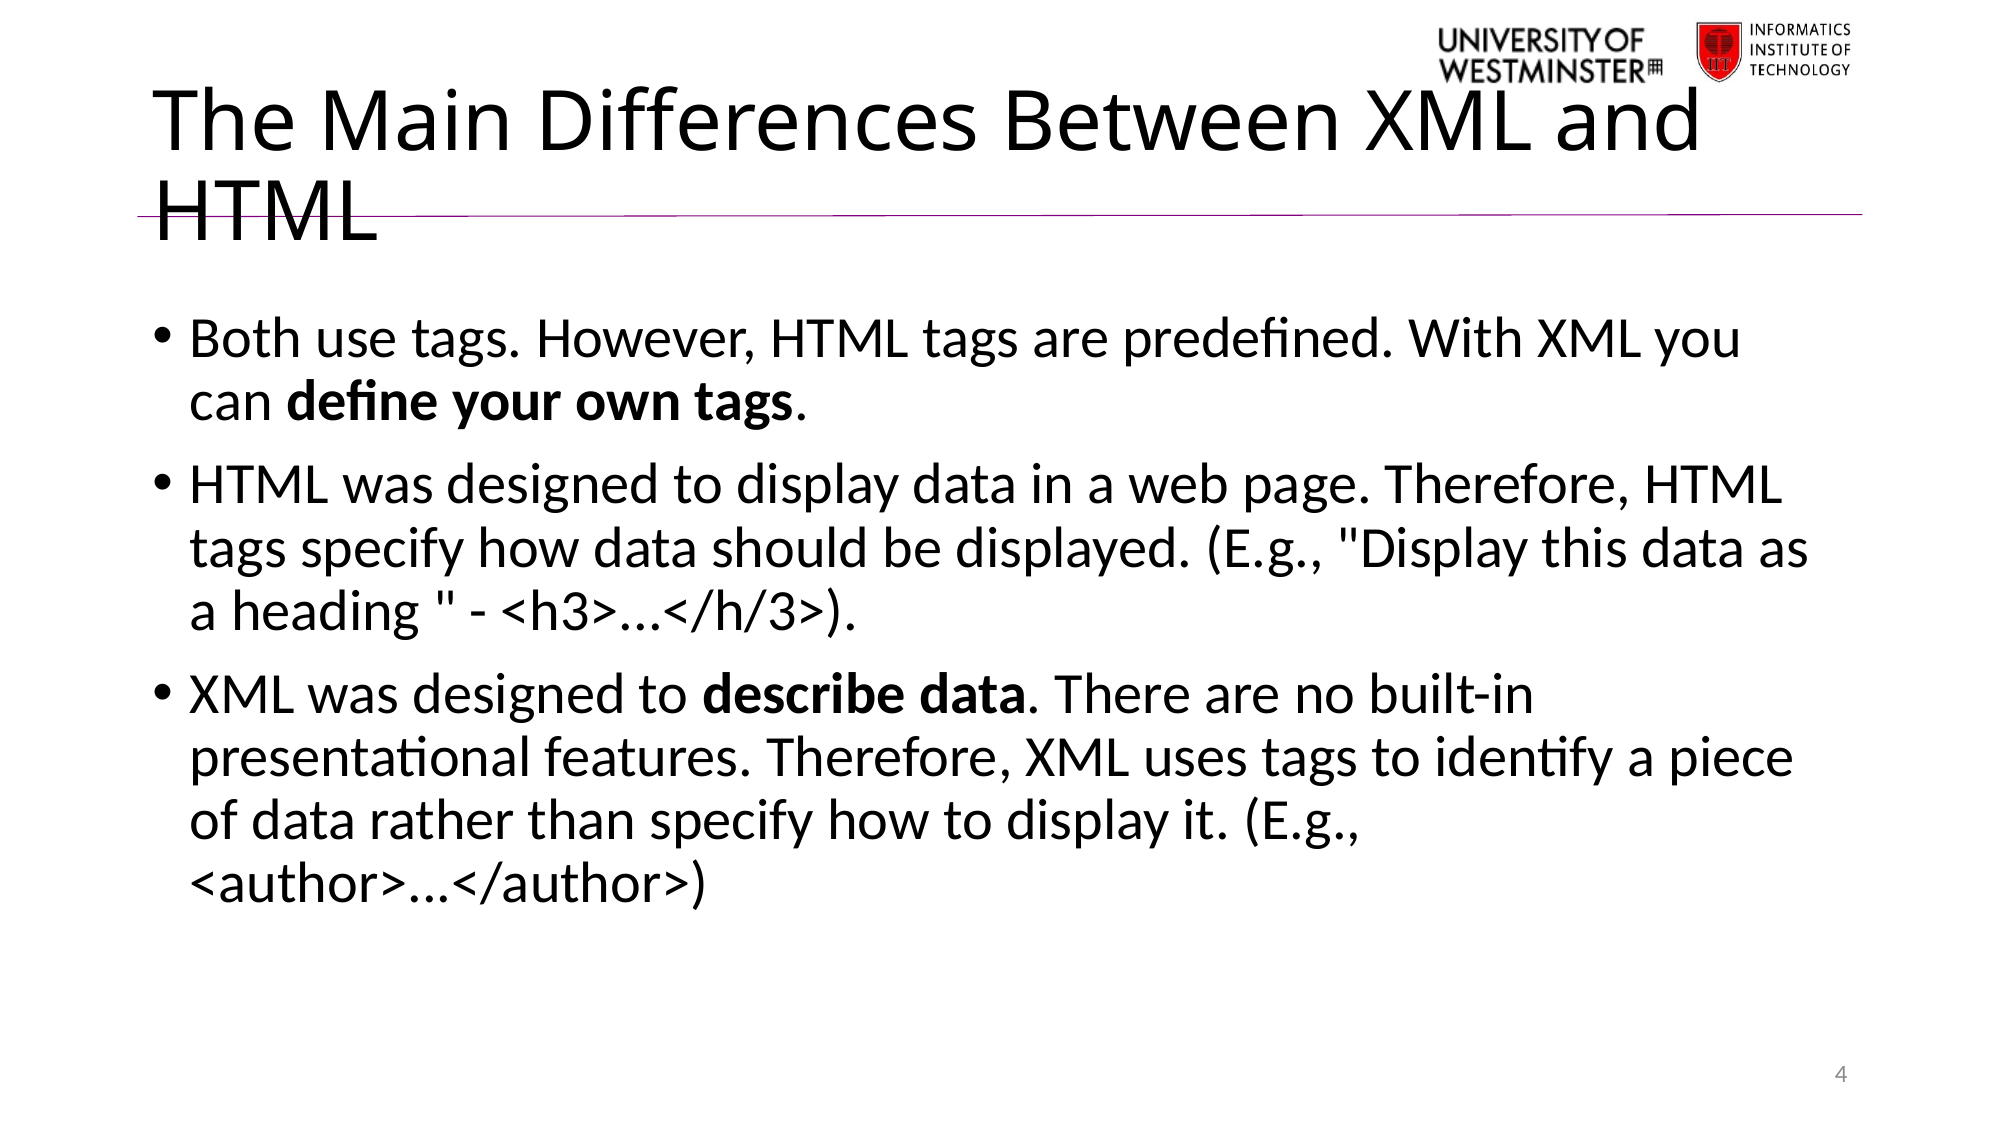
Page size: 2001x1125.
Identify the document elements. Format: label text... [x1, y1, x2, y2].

slide_number 4 [1412, 1042, 1863, 1103]
title The Main Differences Between XML and HTML [137, 59, 1863, 278]
list Both use tags. However, HTML tags are predefined. With XML you can define your own tags. HTML was designed to display data in a web page. Therefore, HTML tags specify how data should be displayed. (E.g., "Display this data as a heading " - <h3>...</h/3>). XML was designed to describe data. There are no built-in presentational features. Therefore, XML uses tags to identify a piece of data rather than specify how to display it. (E.g., <author>...</author>) [137, 299, 1863, 1014]
picture [1425, 5, 1863, 59]
